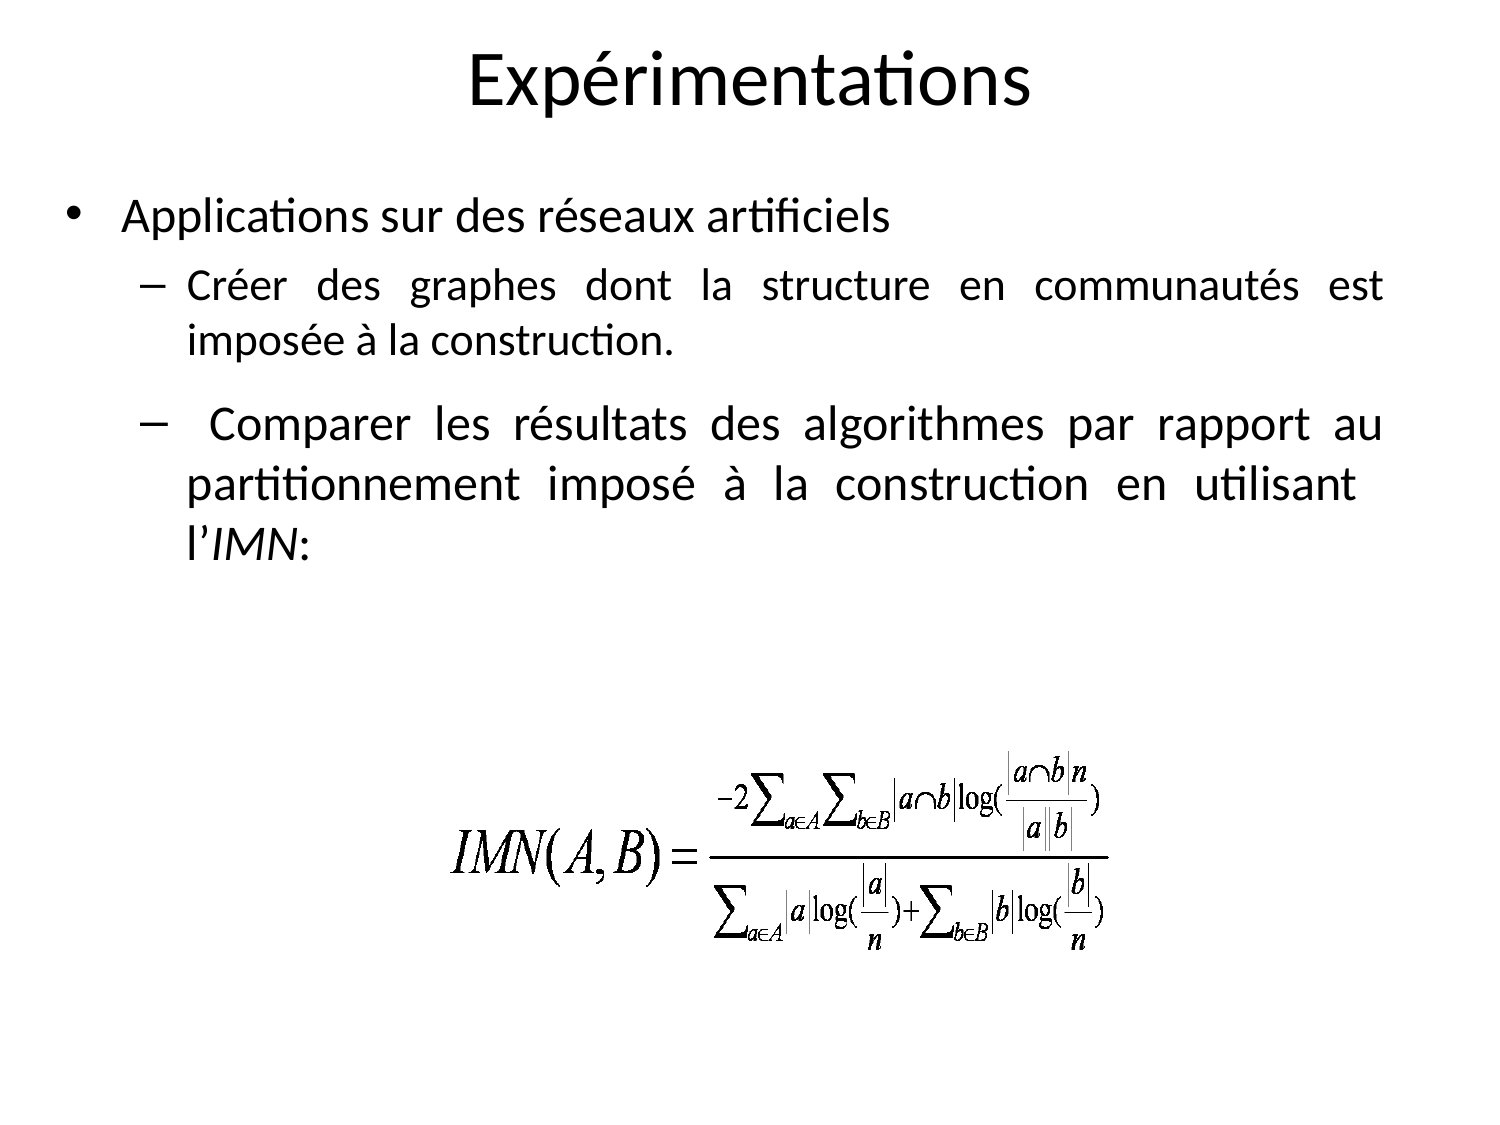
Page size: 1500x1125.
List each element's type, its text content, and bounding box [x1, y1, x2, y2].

title Expérimentations [75, 19, 1425, 149]
list Applications sur des réseaux artificiels Créer des graphes dont la structure en communautés est imposée à la construction. Comparer les résultats des algorithmes par rapport au partitionnement imposé à la construction en utilisant l’IMN: [50, 174, 1400, 1073]
picture [442, 739, 1117, 965]
